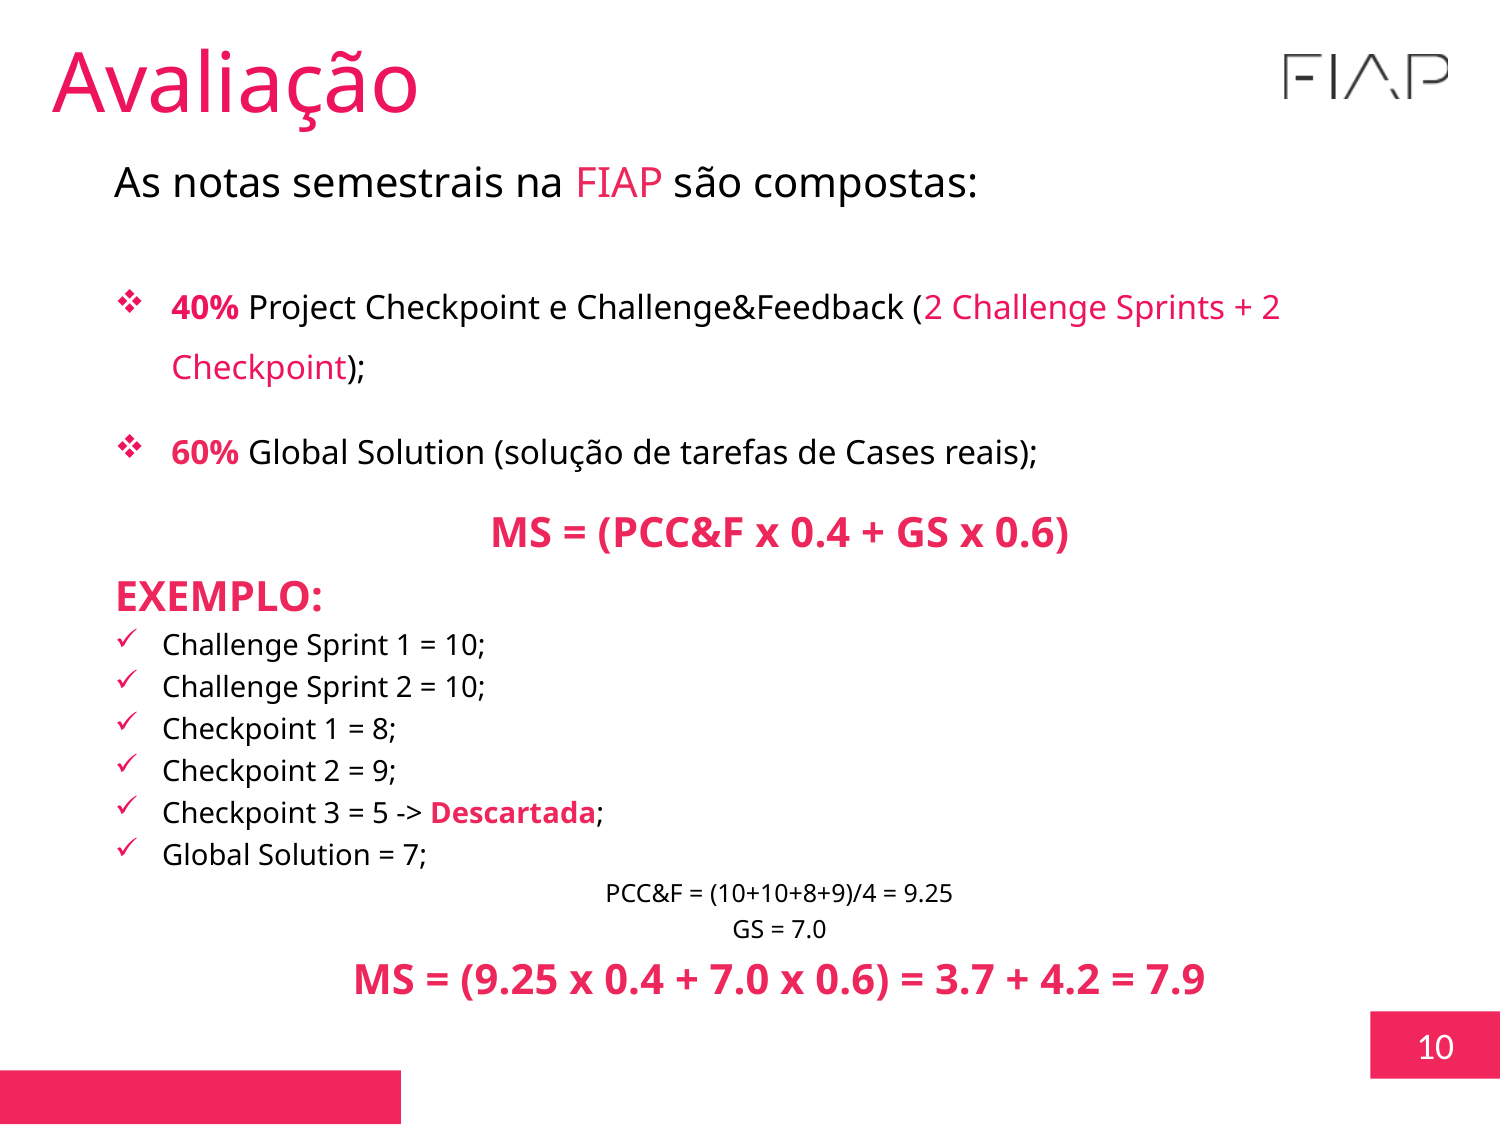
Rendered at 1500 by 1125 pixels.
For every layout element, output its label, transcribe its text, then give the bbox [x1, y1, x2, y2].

text_box Avaliação [37, 21, 1075, 137]
text_box As notas semestrais na FIAP são compostas: 40% Project Checkpoint e Challenge&Feedback (2 Challenge Sprints + 2 Checkpoint); 60% Global Solution (solução de tarefas de Cases reais); MS = (PCC&F x 0.4 + GS x 0.6) [100, 138, 1459, 552]
text_box EXEMPLO: Challenge Sprint 1 = 10; Challenge Sprint 2 = 10; Checkpoint 1 = 8; Checkpoint 2 = 9; Checkpoint 3 = 5 -> Descartada; Global Solution = 7; PCC&F = (10+10+8+9)/4 = 9.25 GS = 7.0 MS = (9.25 x 0.4 + 7.0 x 0.6) = 3.7 + 4.2 = 7.9 [100, 552, 1459, 1011]
